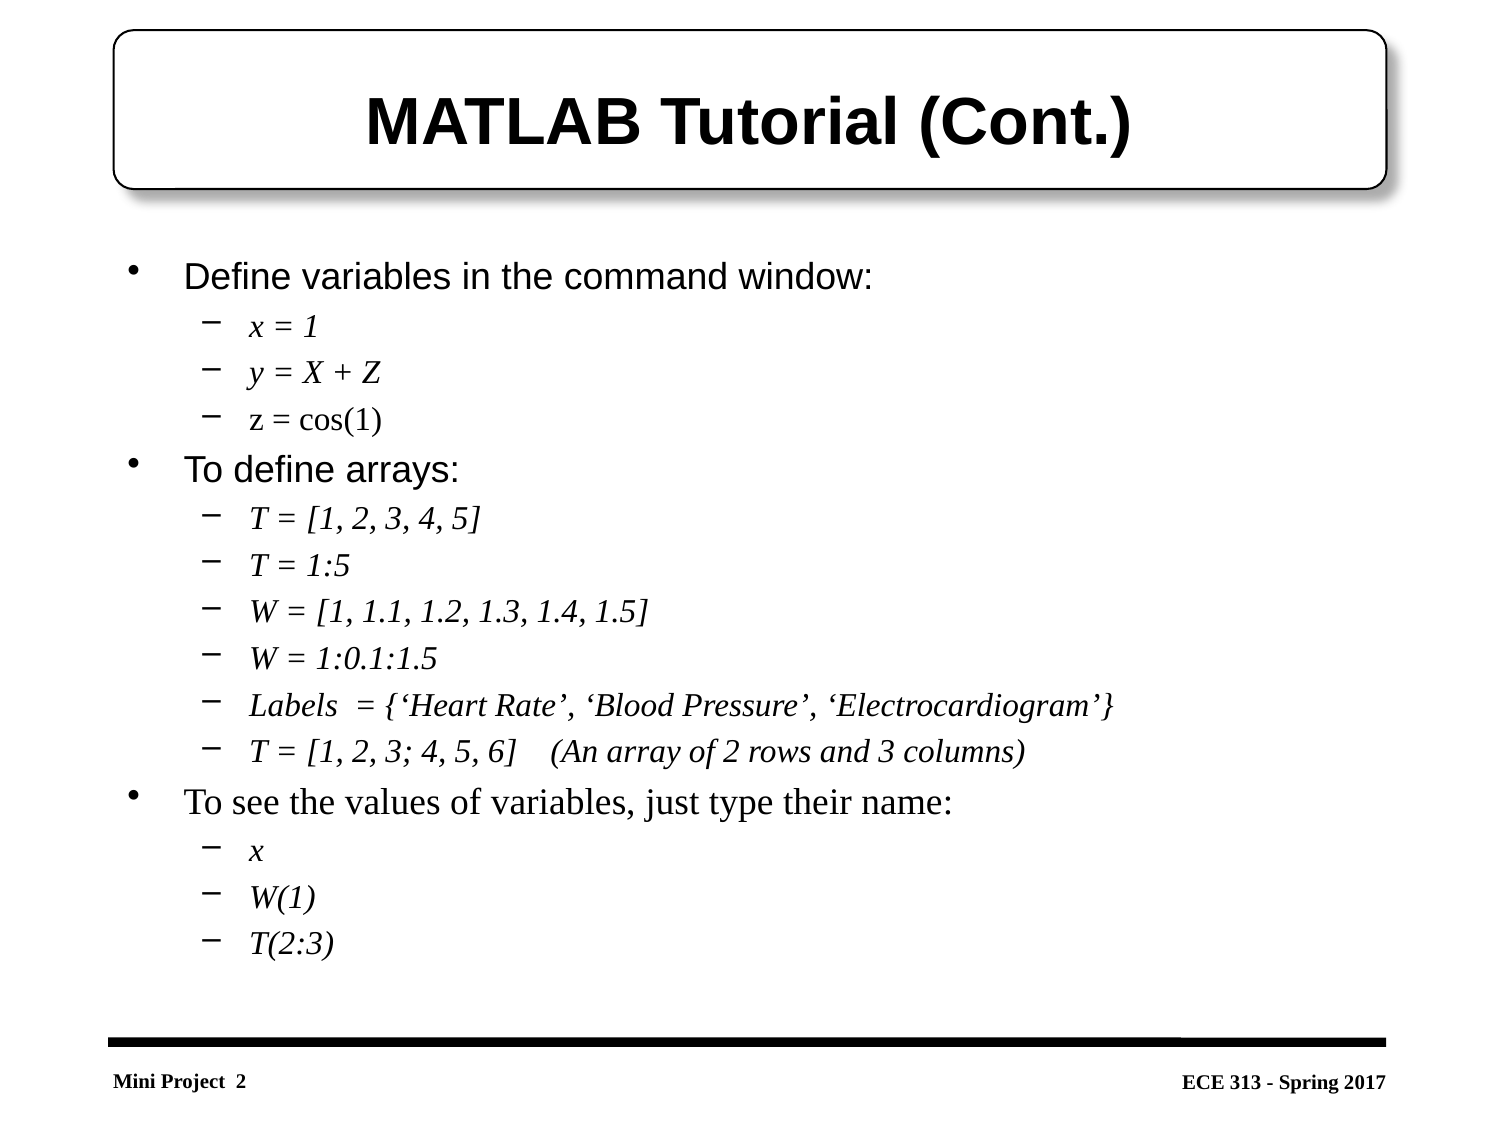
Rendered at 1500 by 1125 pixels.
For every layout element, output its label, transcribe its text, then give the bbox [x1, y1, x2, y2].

title MATLAB Tutorial (Cont.) [112, 26, 1388, 209]
list Define variables in the command window: x = 1 y = X + Z z = cos(1) To define arrays: T = [1, 2, 3, 4, 5] T = 1:5 W = [1, 1.1, 1.2, 1.3, 1.4, 1.5] W = 1:0.1:1.5 Labels = {‘Heart Rate’, ‘Blood Pressure’, ‘Electrocardiogram’} T = [1, 2, 3; 4, 5, 6] (An array of 2 rows and 3 columns) To see the values of variables, just type their name: x W(1) T(2:3) [112, 245, 1388, 1012]
